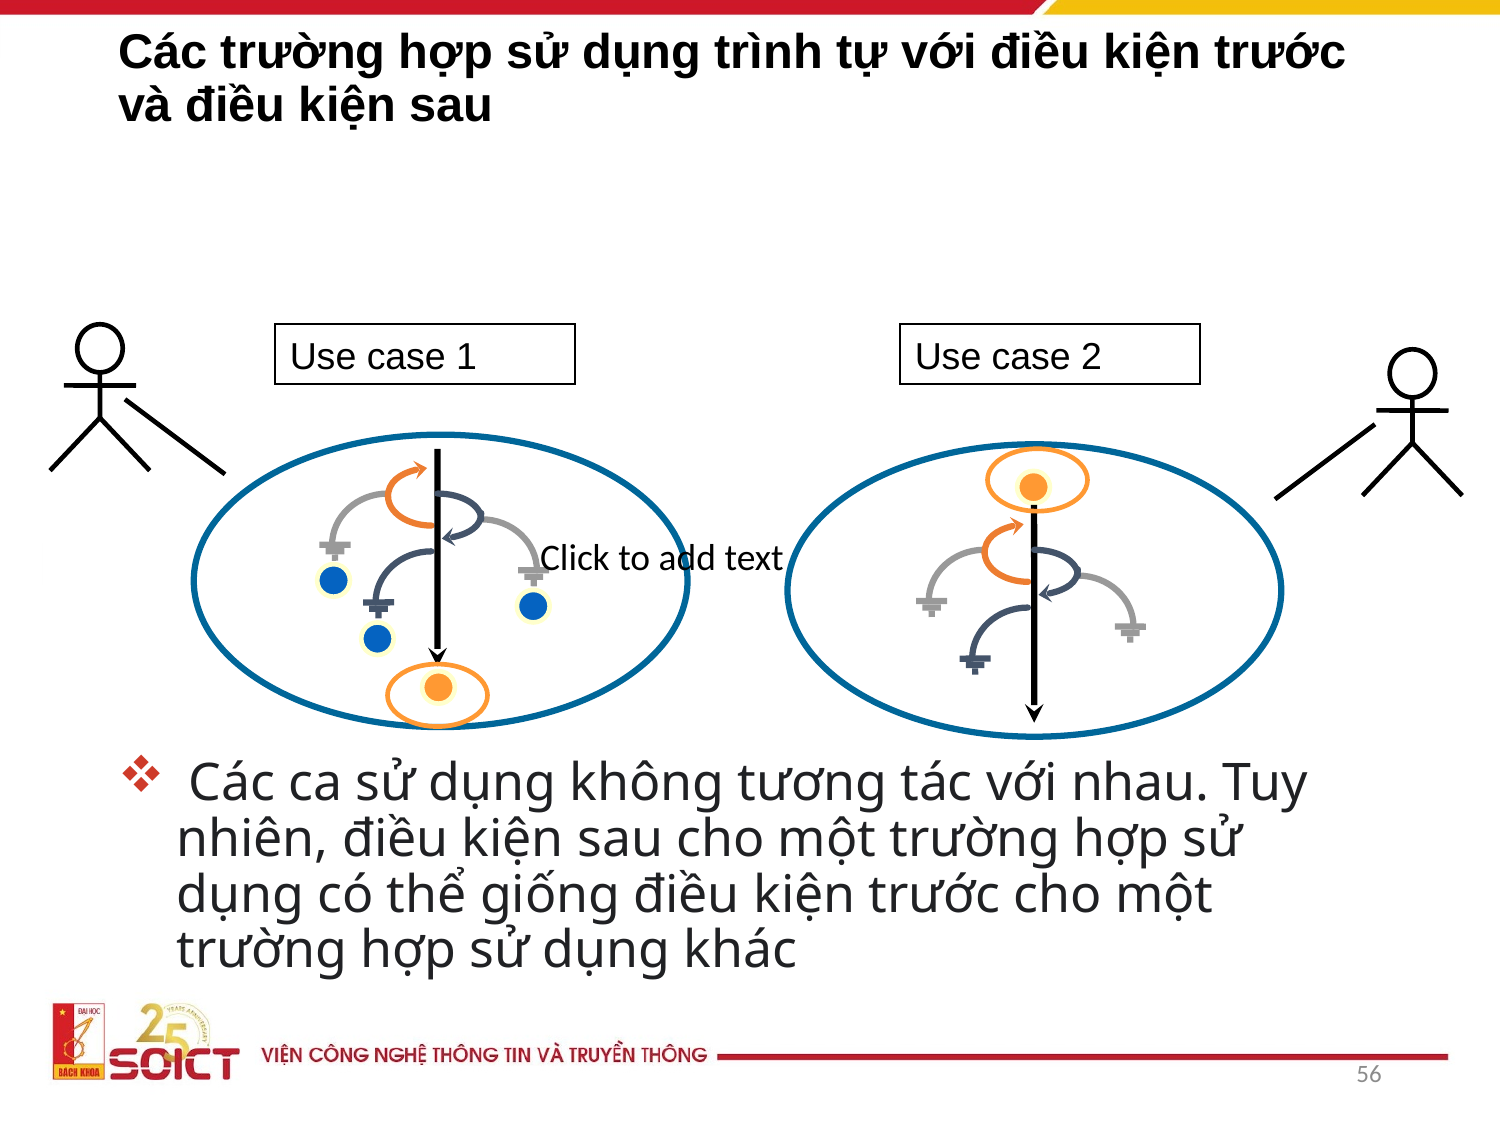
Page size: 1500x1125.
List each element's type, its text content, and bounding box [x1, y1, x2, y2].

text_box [387, 467, 432, 526]
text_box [49, 324, 150, 471]
picture [0, 0, 1500, 1125]
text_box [984, 524, 1029, 582]
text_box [916, 549, 985, 614]
text_box Use case 2 [899, 324, 1200, 384]
list Các ca sử dụng không tương tác với nhau. Tuy nhiên, điều kiện sau cho một trường hợp sử dụng có thể giống điều kiện trước cho một trường hợp sử dụng khác [103, 748, 1397, 989]
text_box Click to add text [524, 524, 975, 585]
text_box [480, 519, 550, 584]
title Các trường hợp sử dụng trình tự với điều kiện trước và điều kiện sau [103, 18, 1397, 140]
slide_number 56 [1059, 1042, 1397, 1103]
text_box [1077, 575, 1146, 640]
text_box [387, 664, 488, 727]
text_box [362, 551, 432, 616]
text_box Use case 1 [274, 324, 575, 384]
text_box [1362, 349, 1463, 496]
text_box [319, 493, 388, 558]
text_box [959, 607, 1029, 672]
text_box [193, 434, 688, 728]
text_box [987, 448, 1088, 512]
text_box [787, 444, 1282, 737]
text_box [437, 493, 482, 539]
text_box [1034, 549, 1078, 595]
